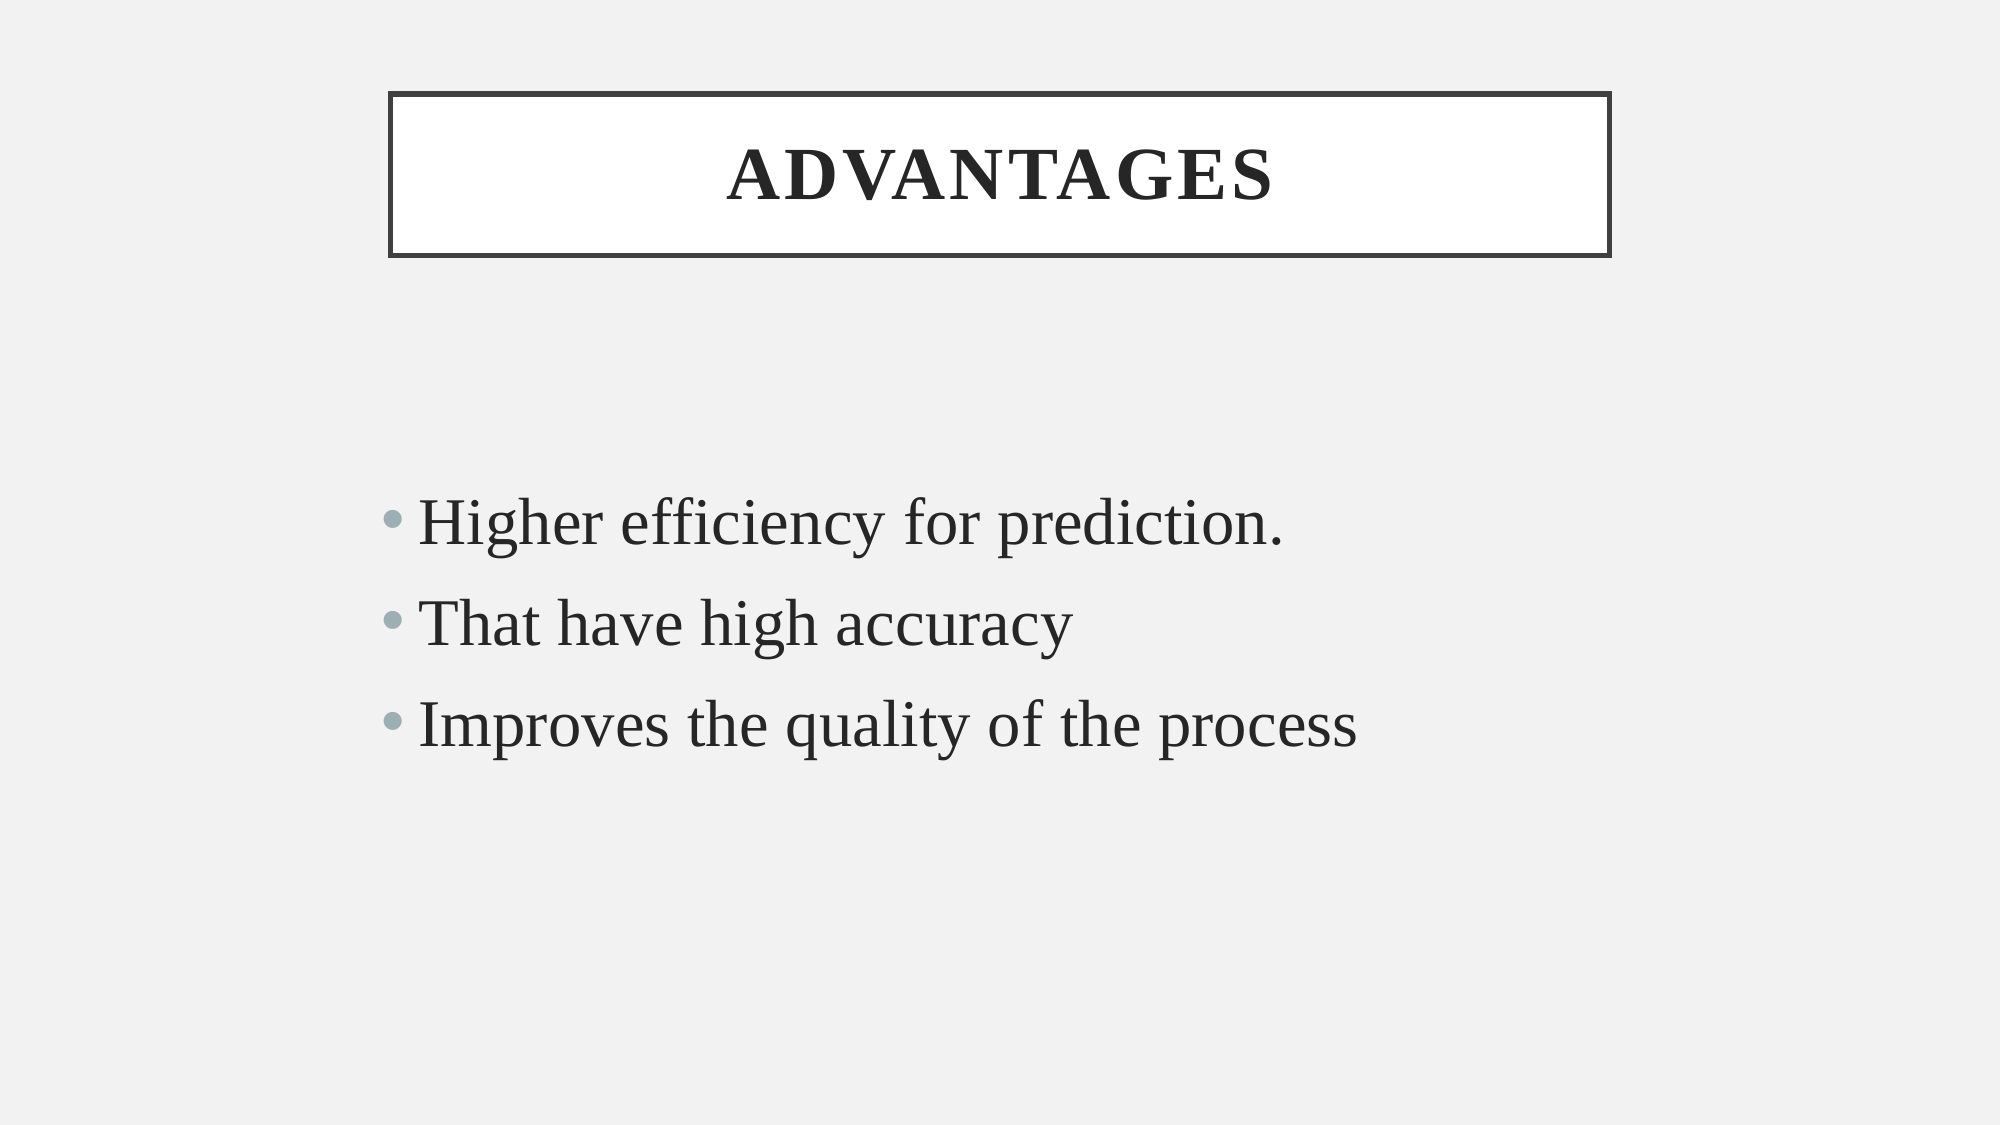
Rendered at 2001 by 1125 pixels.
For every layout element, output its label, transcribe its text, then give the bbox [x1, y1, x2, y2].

title ADVANTAGES [388, 91, 1612, 258]
list Higher efficiency for prediction. That have high accuracy Improves the quality of the process [366, 379, 1634, 889]
